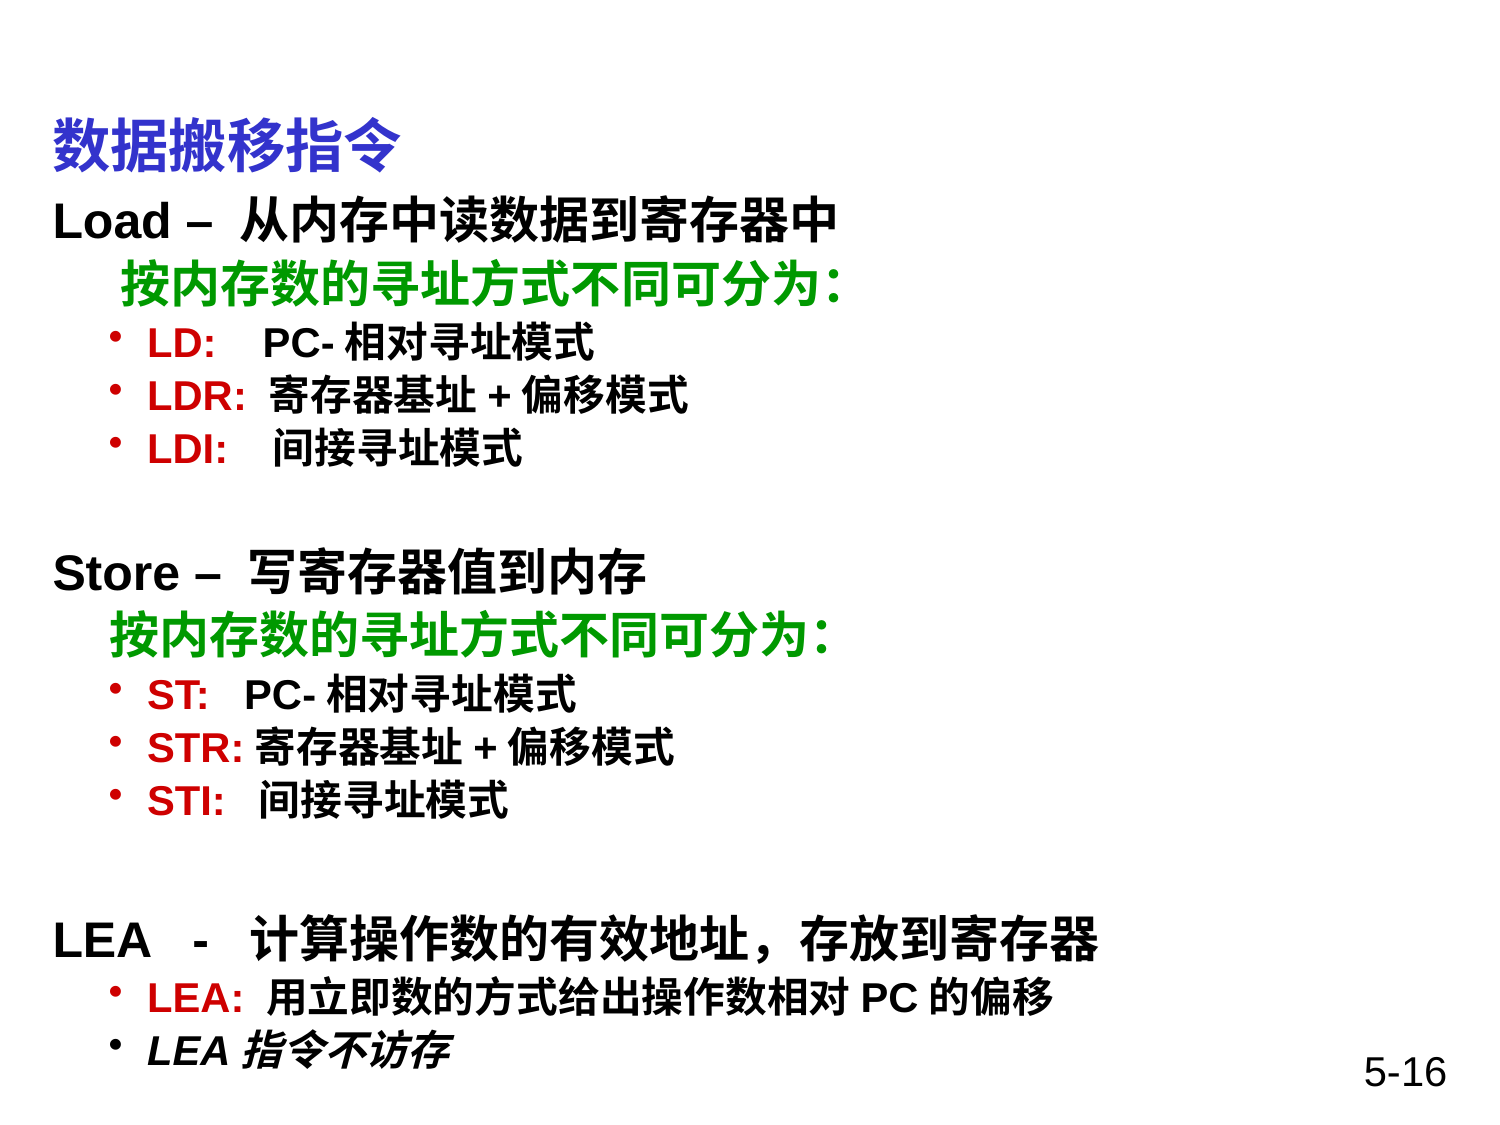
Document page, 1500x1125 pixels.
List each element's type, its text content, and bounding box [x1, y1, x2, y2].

slide_number 5- [1074, 1083, 1463, 1101]
title 数据搬移指令 [37, 99, 1463, 187]
list Load – 从内存中读数据到寄存器中 按内存数的寻址方式不同可分为： LD: PC-相对寻址模式 LDR: 寄存器基址+偏移模式 LDI: 间接寻址模式 Store – 写寄存器值到内存 按内存数的寻址方式不同可分为： ST: PC-相对寻址模式 STR:寄存器基址+偏移模式 STI: 间接寻址模式 LEA - 计算操作数的有效地址，存放到寄存器 LEA: 用立即数的方式给出操作数相对PC的偏移 LEA指令不访存 [37, 187, 1476, 1083]
